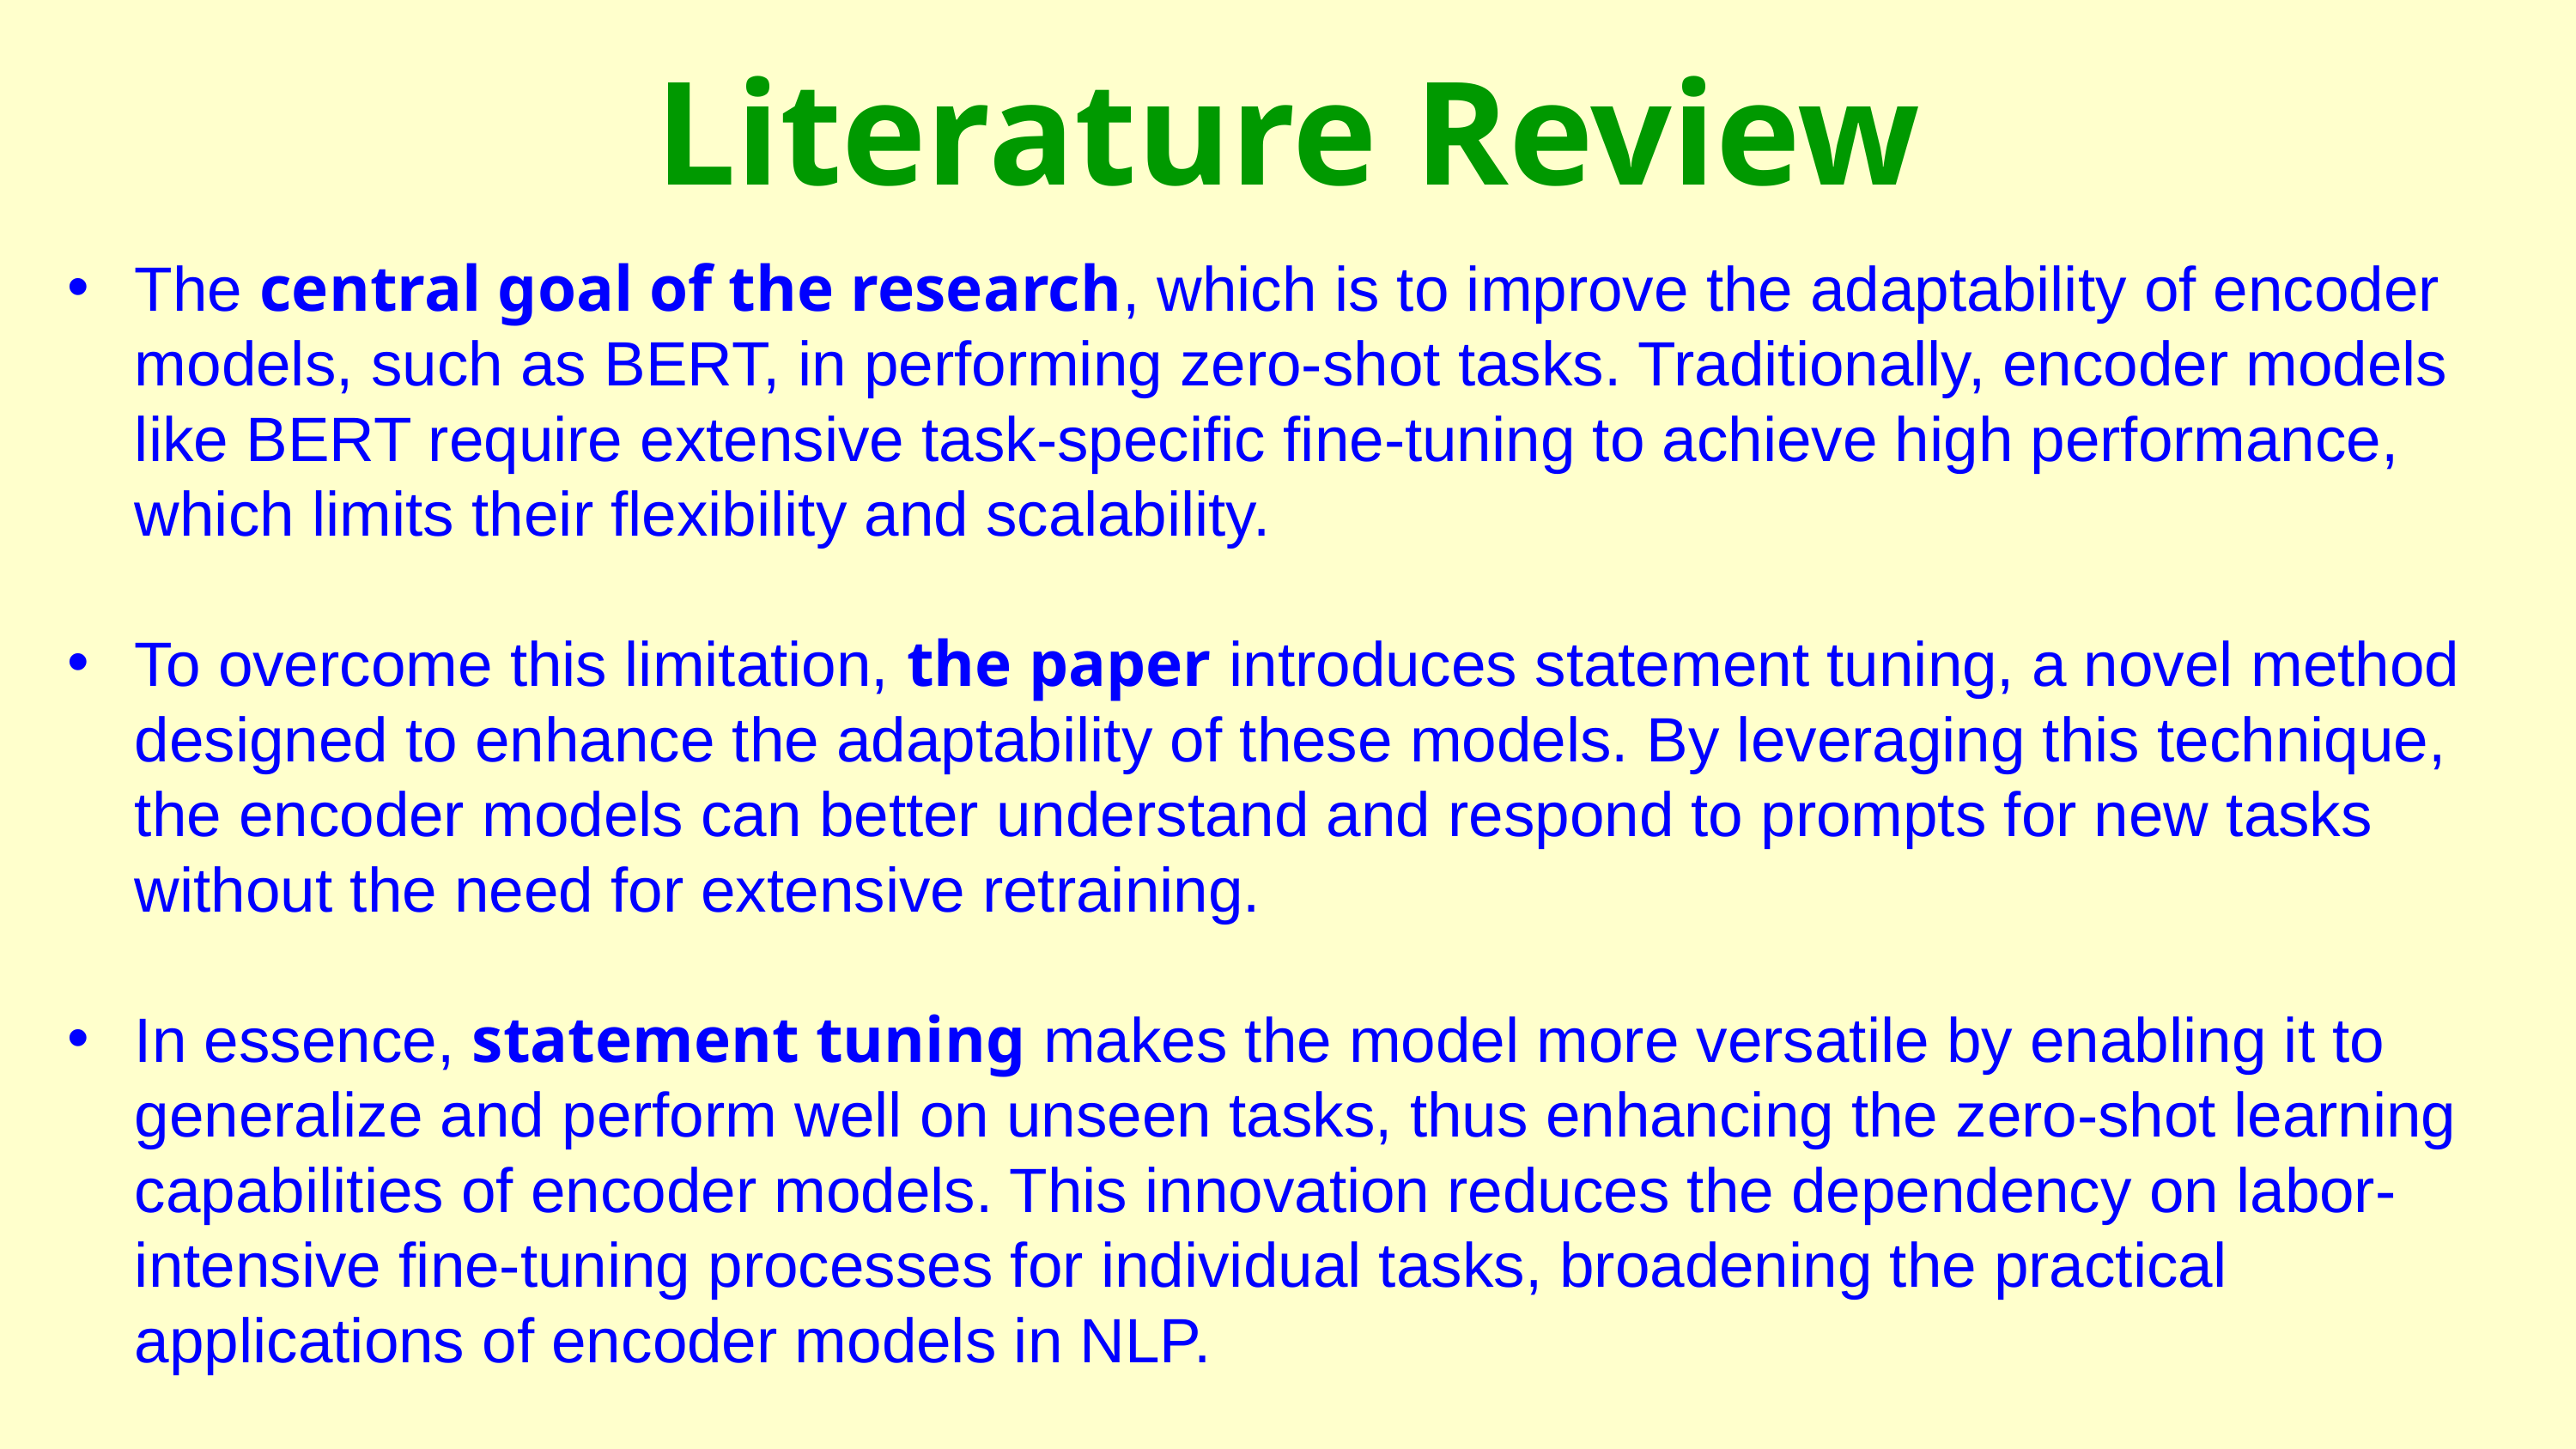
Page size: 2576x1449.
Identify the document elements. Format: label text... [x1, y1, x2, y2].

text_box Literature Review [141, 41, 2434, 214]
text_box The central goal of the research, which is to improve the adaptability of encoder models, such as BERT, in performing zero-shot tasks. Traditionally, encoder models like BERT require extensive task-specific fine-tuning to achieve high performance, which limits their flexibility and scalability. To overcome this limitation, the paper introduces statement tuning, a novel method designed to enhance the adaptability of these models. By leveraging this technique, the encoder models can better understand and respond to prompts for new tasks without the need for extensive retraining. In essence, statement tuning makes the model more versatile by enabling it to generalize and perform well on unseen tasks, thus enhancing the zero-shot learning capabilities of encoder models. This innovation reduces the dependency on labor-intensive fine-tuning processes for individual tasks, broadening the practical applications of encoder models in NLP. [0, 248, 2540, 1375]
